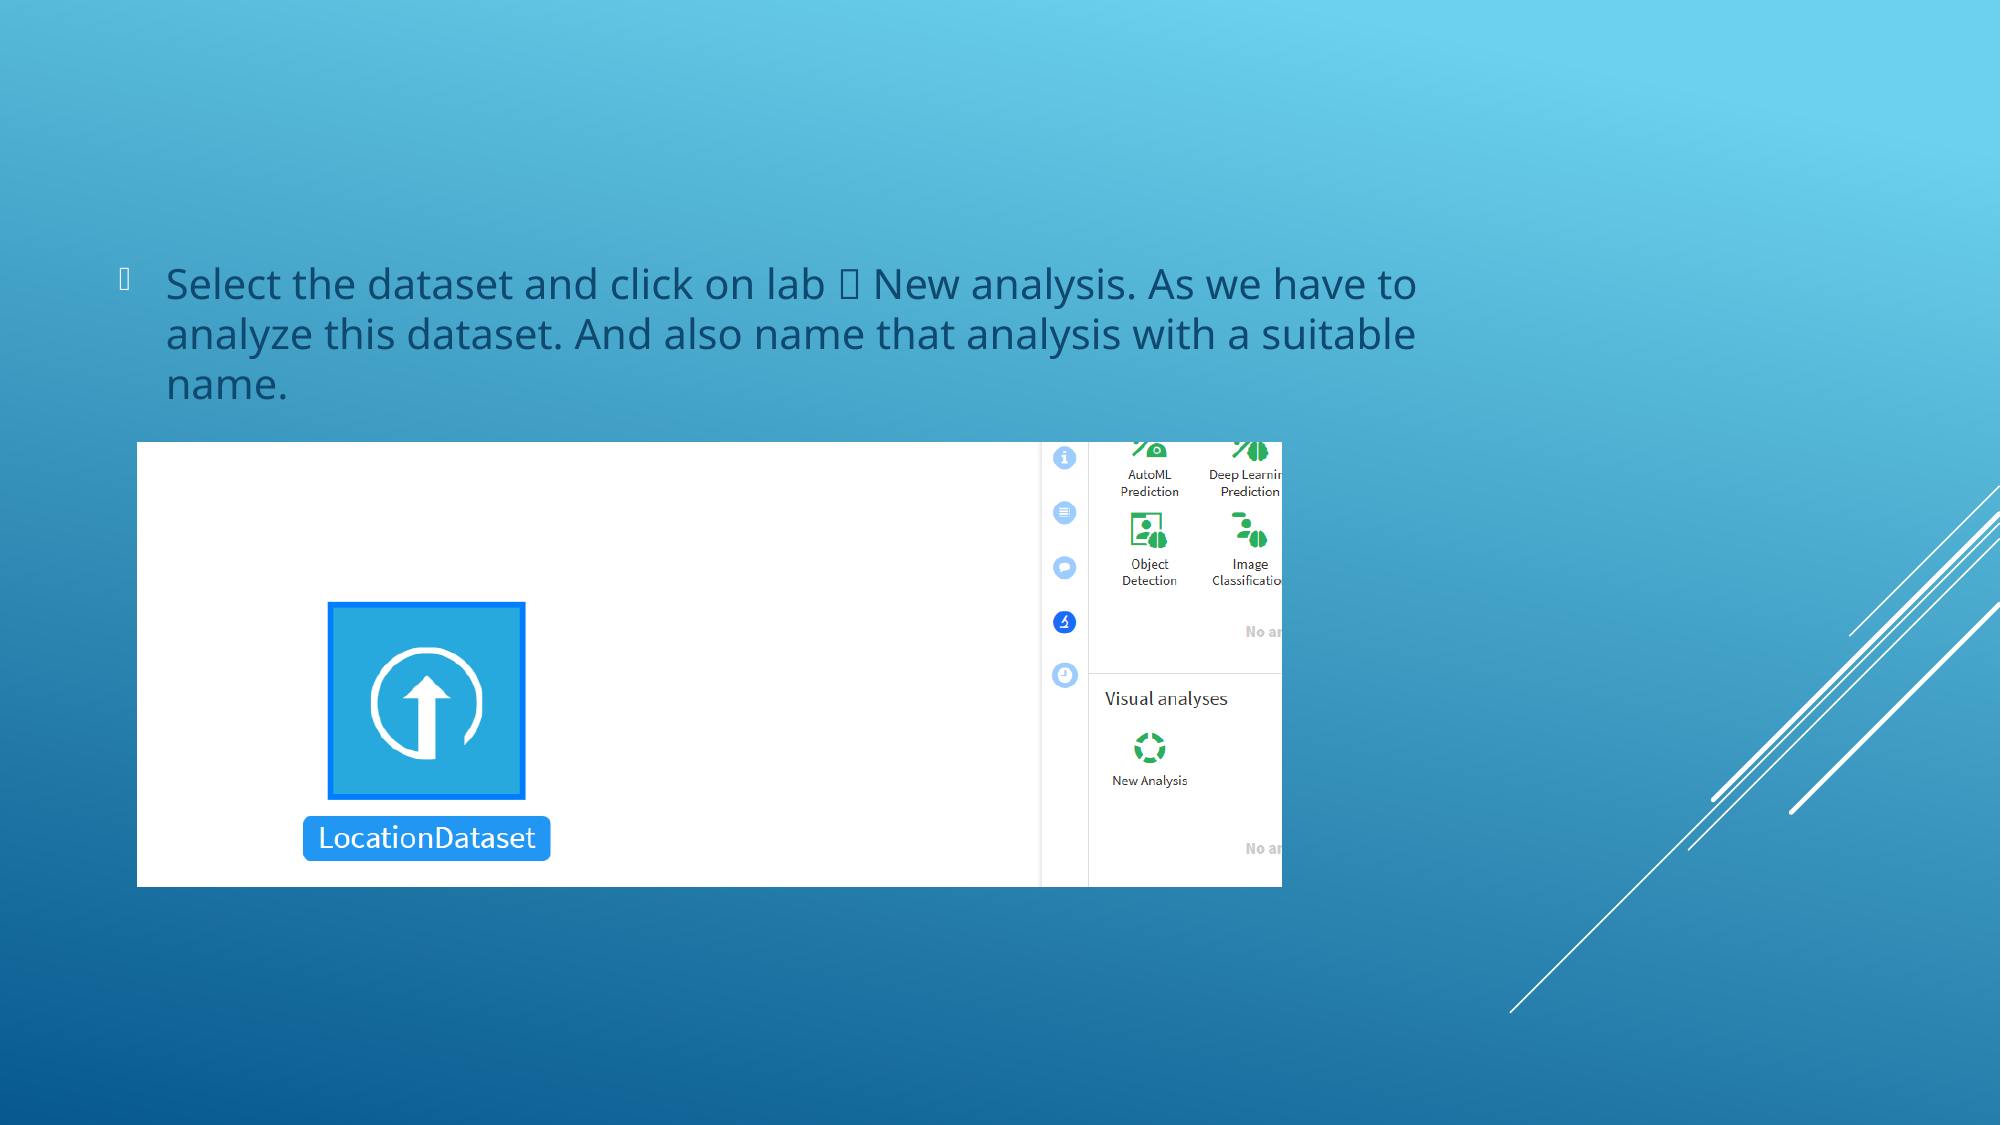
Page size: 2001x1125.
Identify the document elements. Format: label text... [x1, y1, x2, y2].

list Select the dataset and click on lab  New analysis. As we have to analyze this dataset. And also name that analysis with a suitable name. [103, 71, 1504, 665]
picture [137, 441, 1282, 887]
